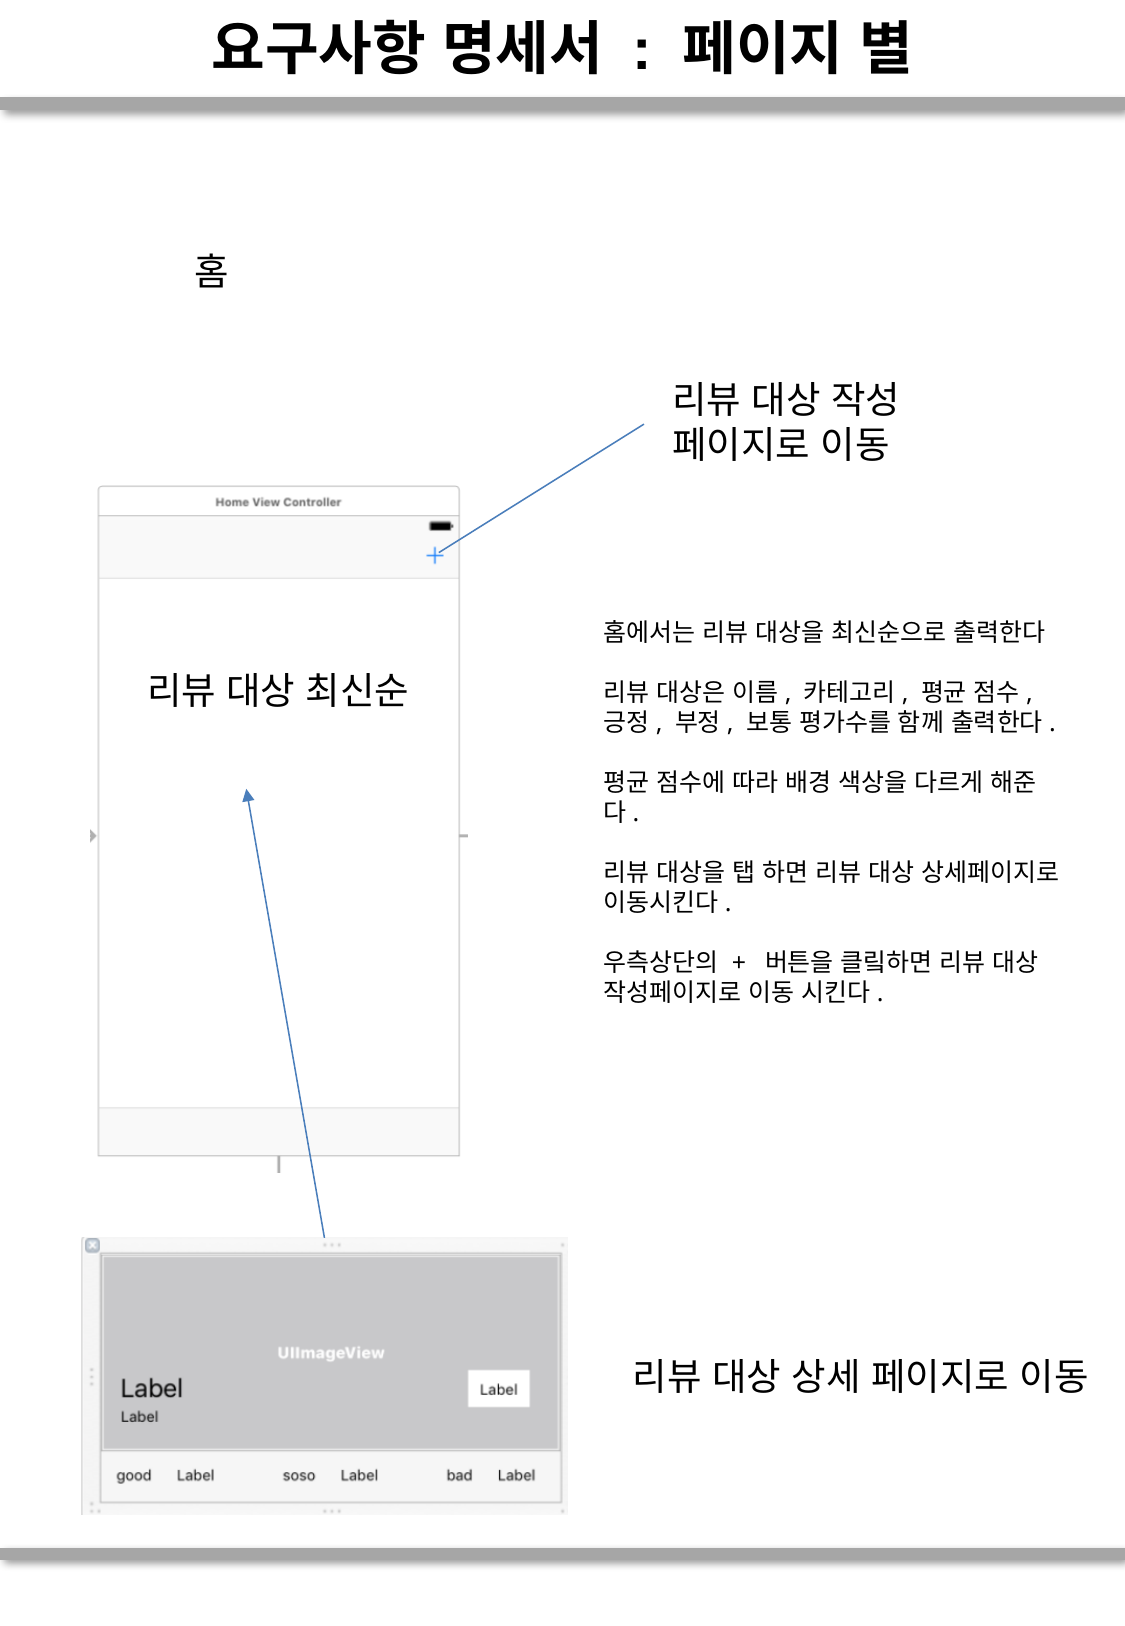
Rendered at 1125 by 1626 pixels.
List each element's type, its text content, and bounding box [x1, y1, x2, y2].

text_box 리뷰 대상 상세 페이지로 이동 [618, 1346, 1104, 1406]
text_box 요구사항 명세서 : 페이지 별 [0, 1, 1125, 92]
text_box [438, 423, 645, 553]
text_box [245, 788, 325, 1238]
text_box 리뷰 대상 작성 페이지로 이동 [657, 368, 926, 474]
picture [89, 485, 468, 1174]
text_box [330, 1121, 1054, 1432]
text_box 홈에서는 리뷰 대상을 최신순으로 출력한다 리뷰 대상은 이름, 카테고리, 평균 점수, 긍정, 부정, 보통 평가수를 함께 출력한다. 평균 점수에 따라 배경 색상을 다르게 해준다. 리뷰 대상을 탭 하면 리뷰 대상 상세페이지로 이동시킨다. 우측상단의 + 버튼을 클맄하면 리뷰 대상 작성페이지로 이동 시킨다. [589, 609, 1083, 1014]
picture [81, 1237, 568, 1516]
text_box [41, 1121, 240, 1432]
text_box 홈 [180, 240, 245, 301]
